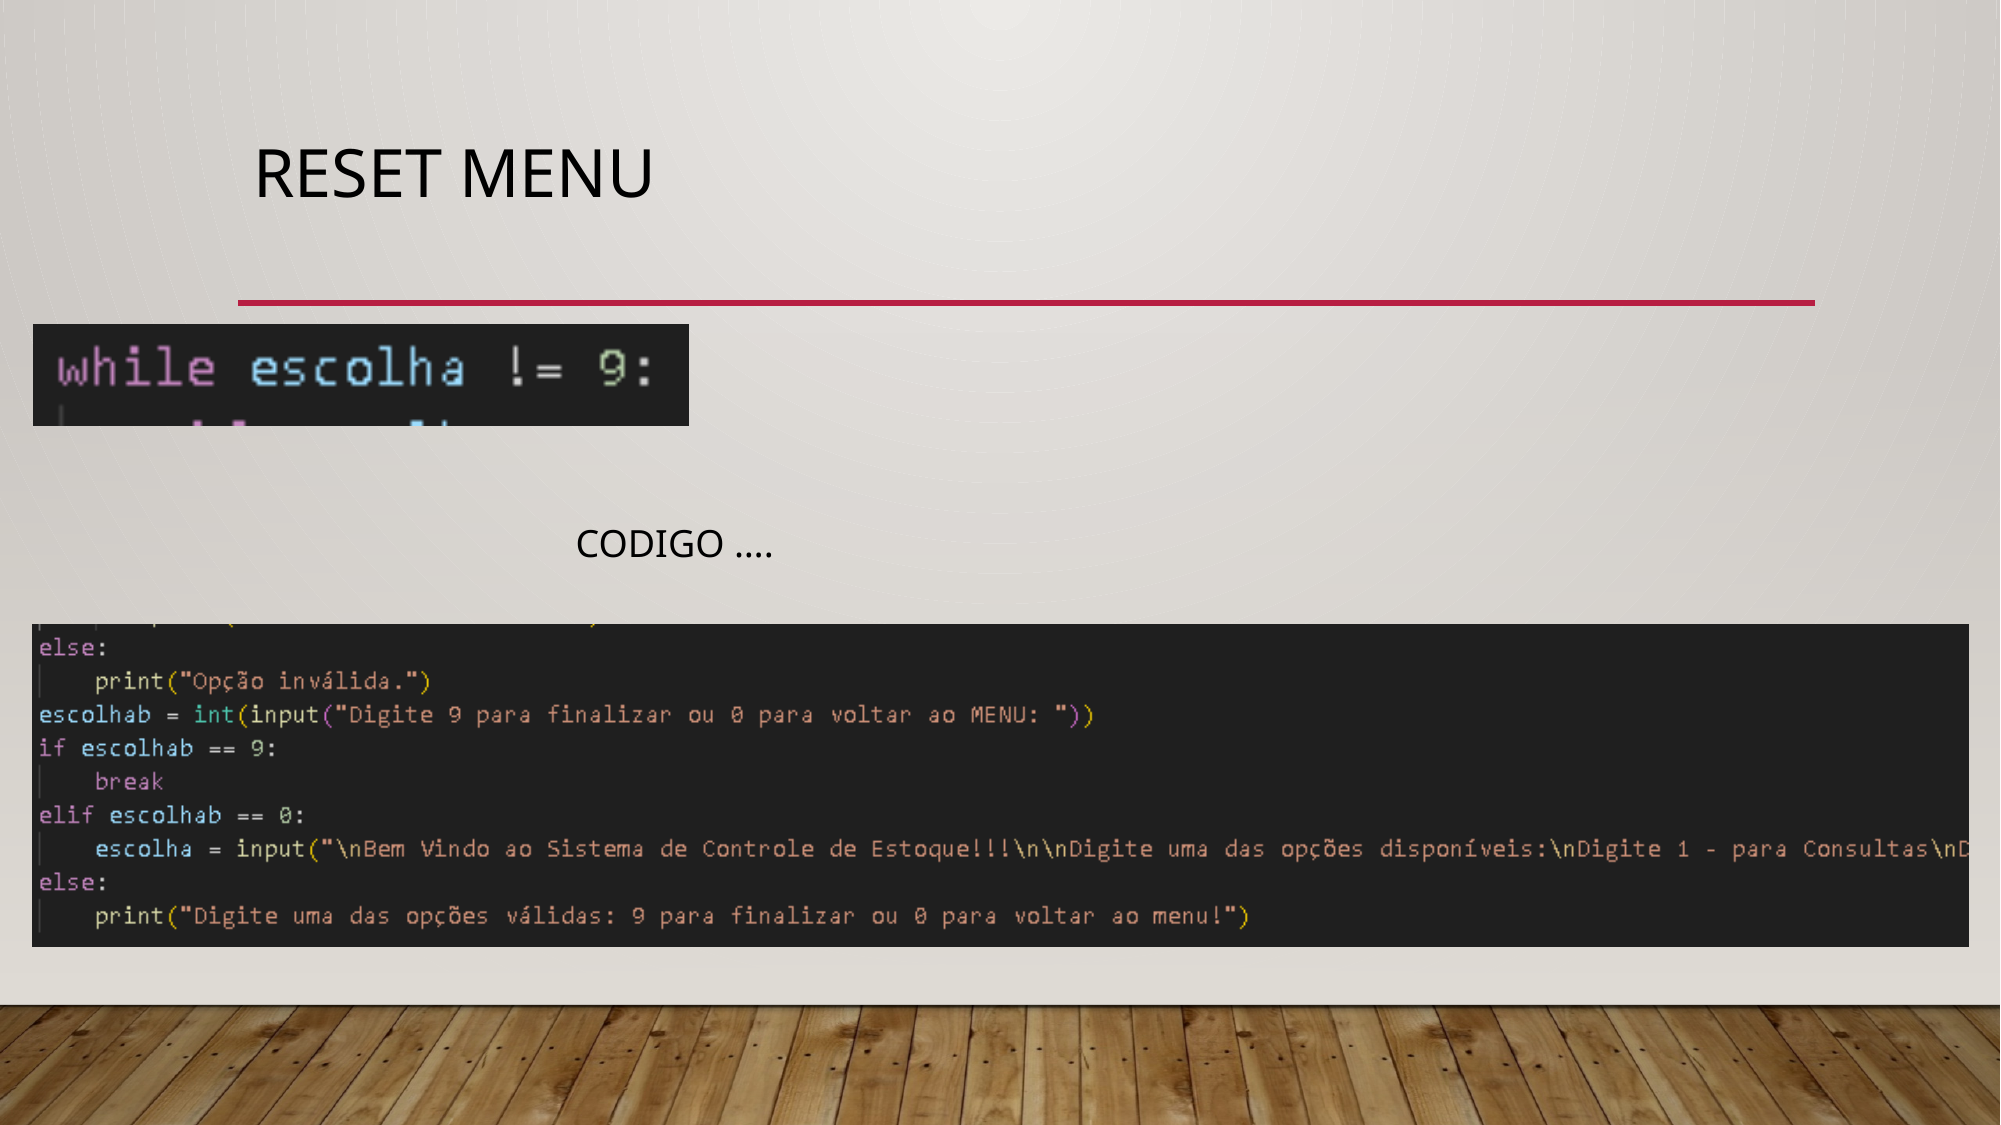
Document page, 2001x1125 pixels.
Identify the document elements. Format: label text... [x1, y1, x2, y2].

picture [32, 624, 1970, 947]
text_box CODIGO …. [560, 512, 1011, 573]
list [32, 324, 689, 426]
title Reset menu [238, 131, 1814, 305]
picture [0, 1005, 2000, 1125]
